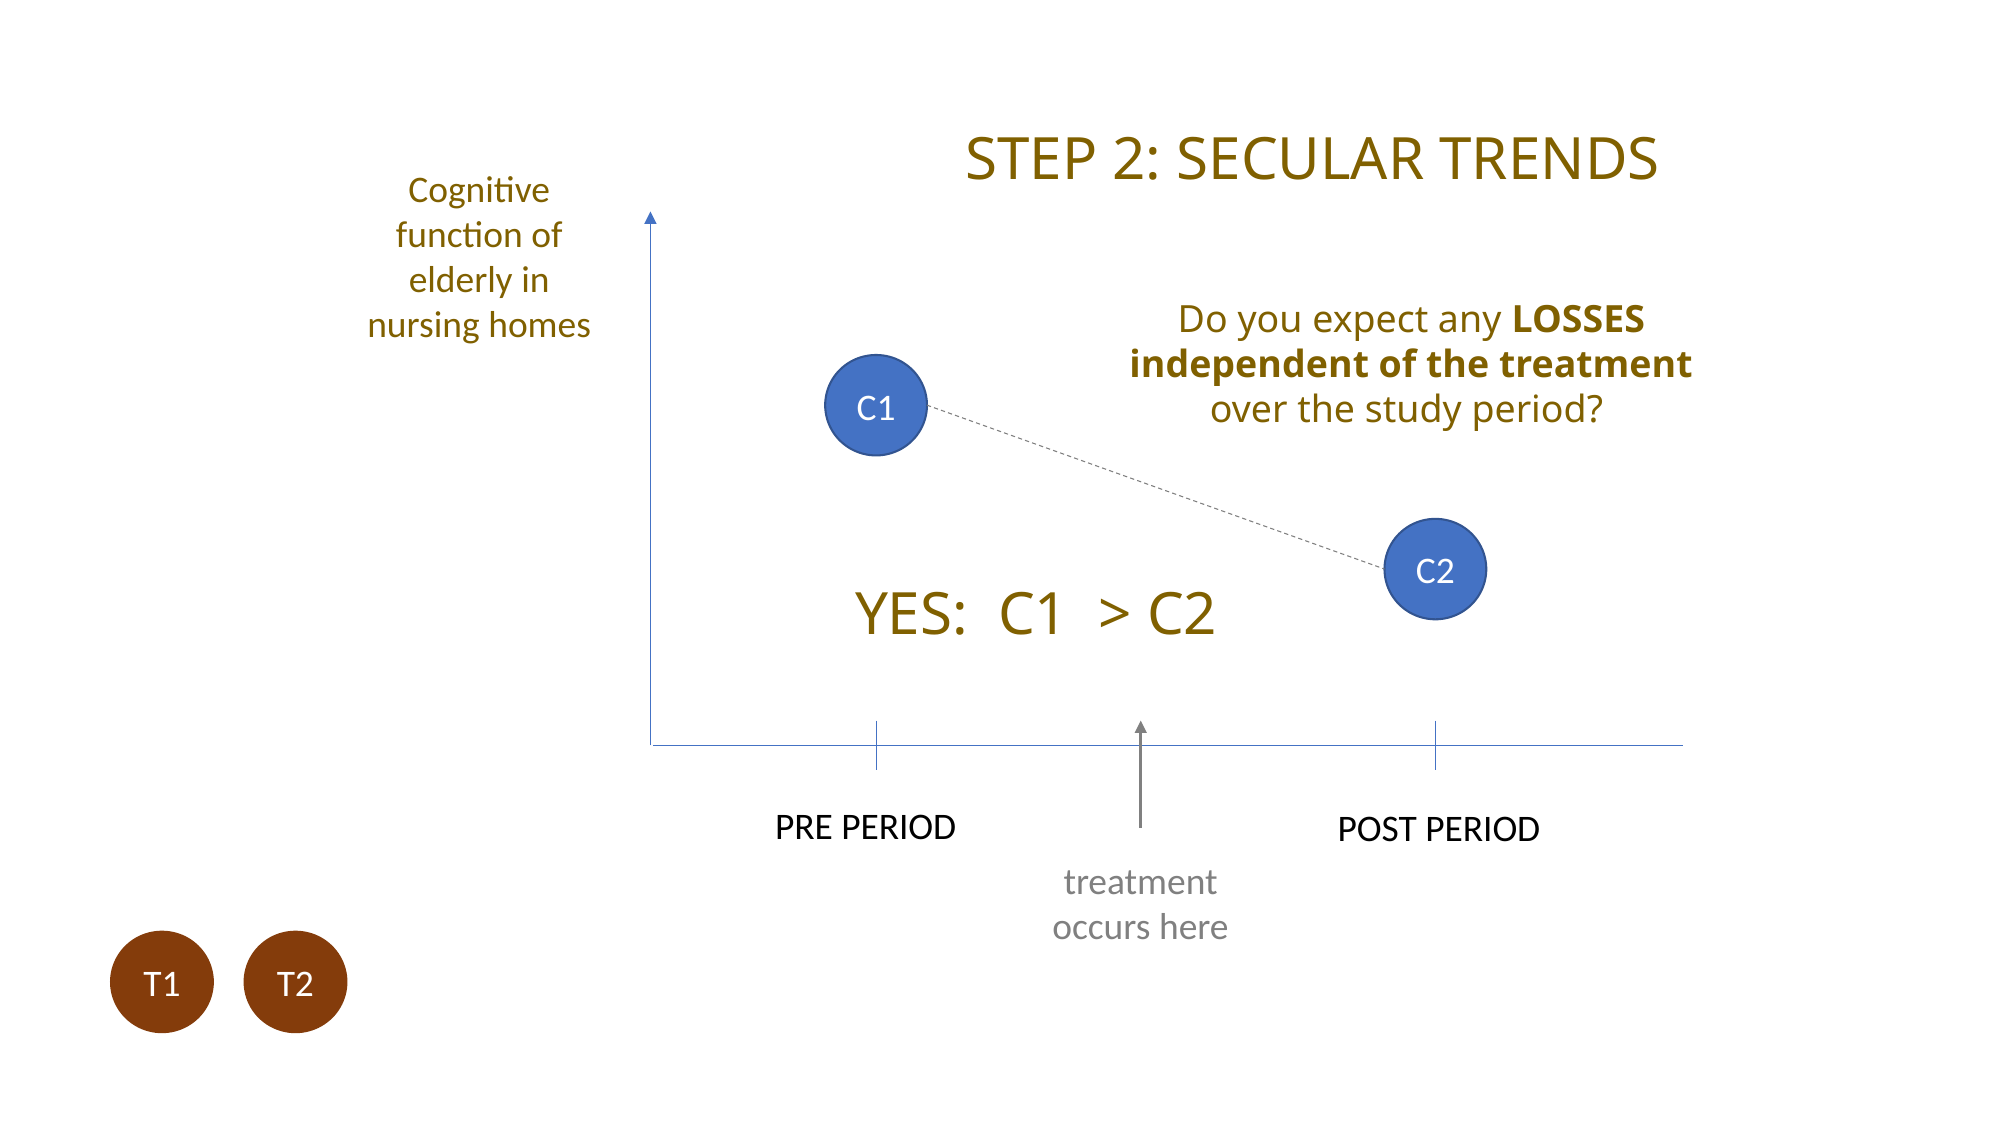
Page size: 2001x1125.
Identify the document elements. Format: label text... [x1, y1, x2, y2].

text_box Step 2: Secular trends [950, 113, 1675, 199]
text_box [927, 405, 1385, 570]
text_box T1 [109, 930, 214, 1034]
text_box Do you expect any losses independent of the treatment over the study period? [1100, 287, 1722, 438]
text_box treatment occurs here [1037, 850, 1244, 955]
text_box YES: C1 > C2 [840, 569, 1233, 654]
text_box PRE PERIOD [760, 794, 972, 855]
text_box C2 [1383, 517, 1488, 621]
text_box T2 [243, 930, 348, 1034]
text_box Cognitive function of elderly in nursing homes [337, 158, 622, 353]
text_box C1 [824, 353, 928, 457]
text_box POST PERIOD [1322, 796, 1556, 857]
